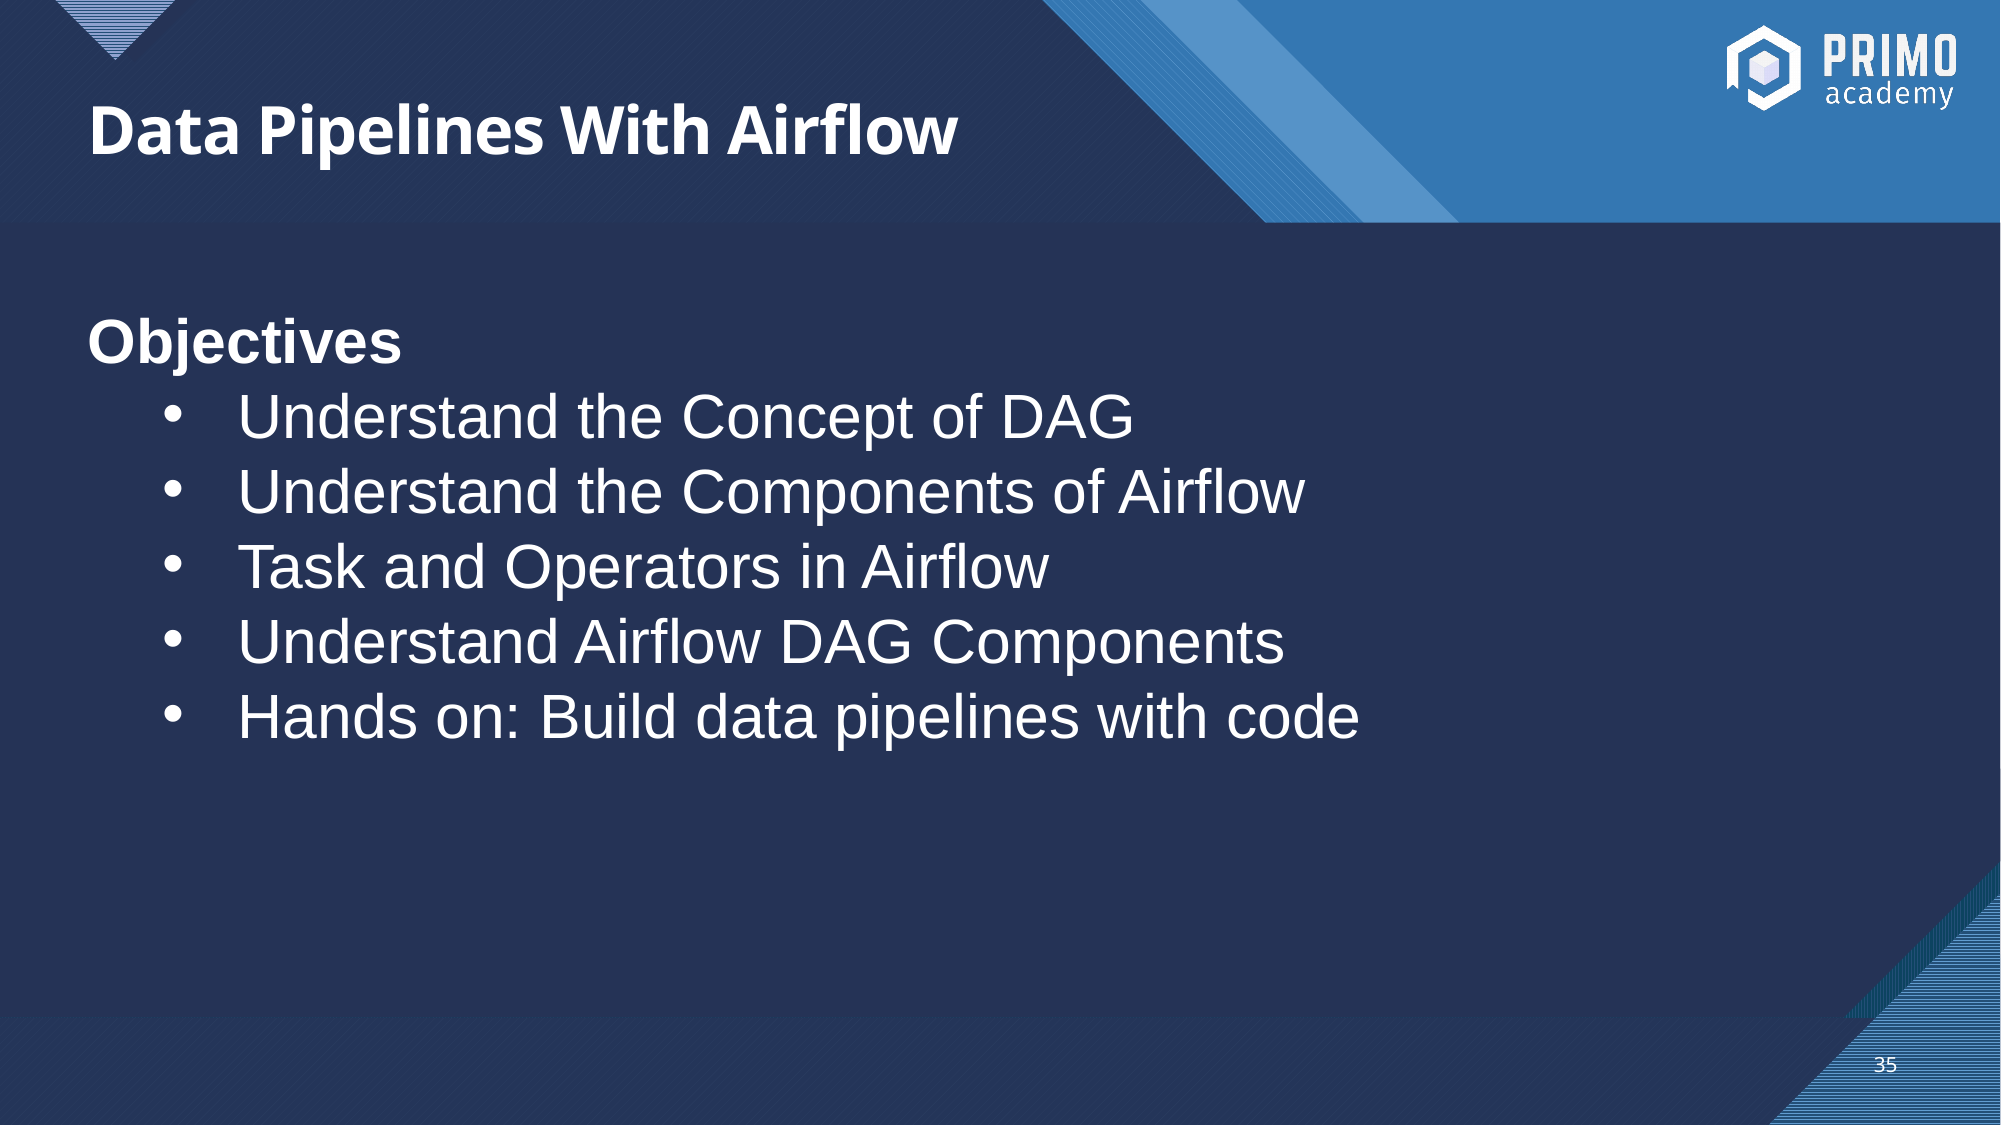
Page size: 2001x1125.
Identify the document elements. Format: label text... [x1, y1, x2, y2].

picture [1727, 25, 1956, 111]
slide_number 35 [1845, 1035, 1913, 1096]
text_box Objectives Understand the Concept of DAG Understand the Components of Airflow Task and Operators in Airflow Understand Airflow DAG Components Hands on: Build data pipelines with code [72, 293, 1670, 758]
title Data Pipelines With Airflow [72, 89, 1913, 177]
